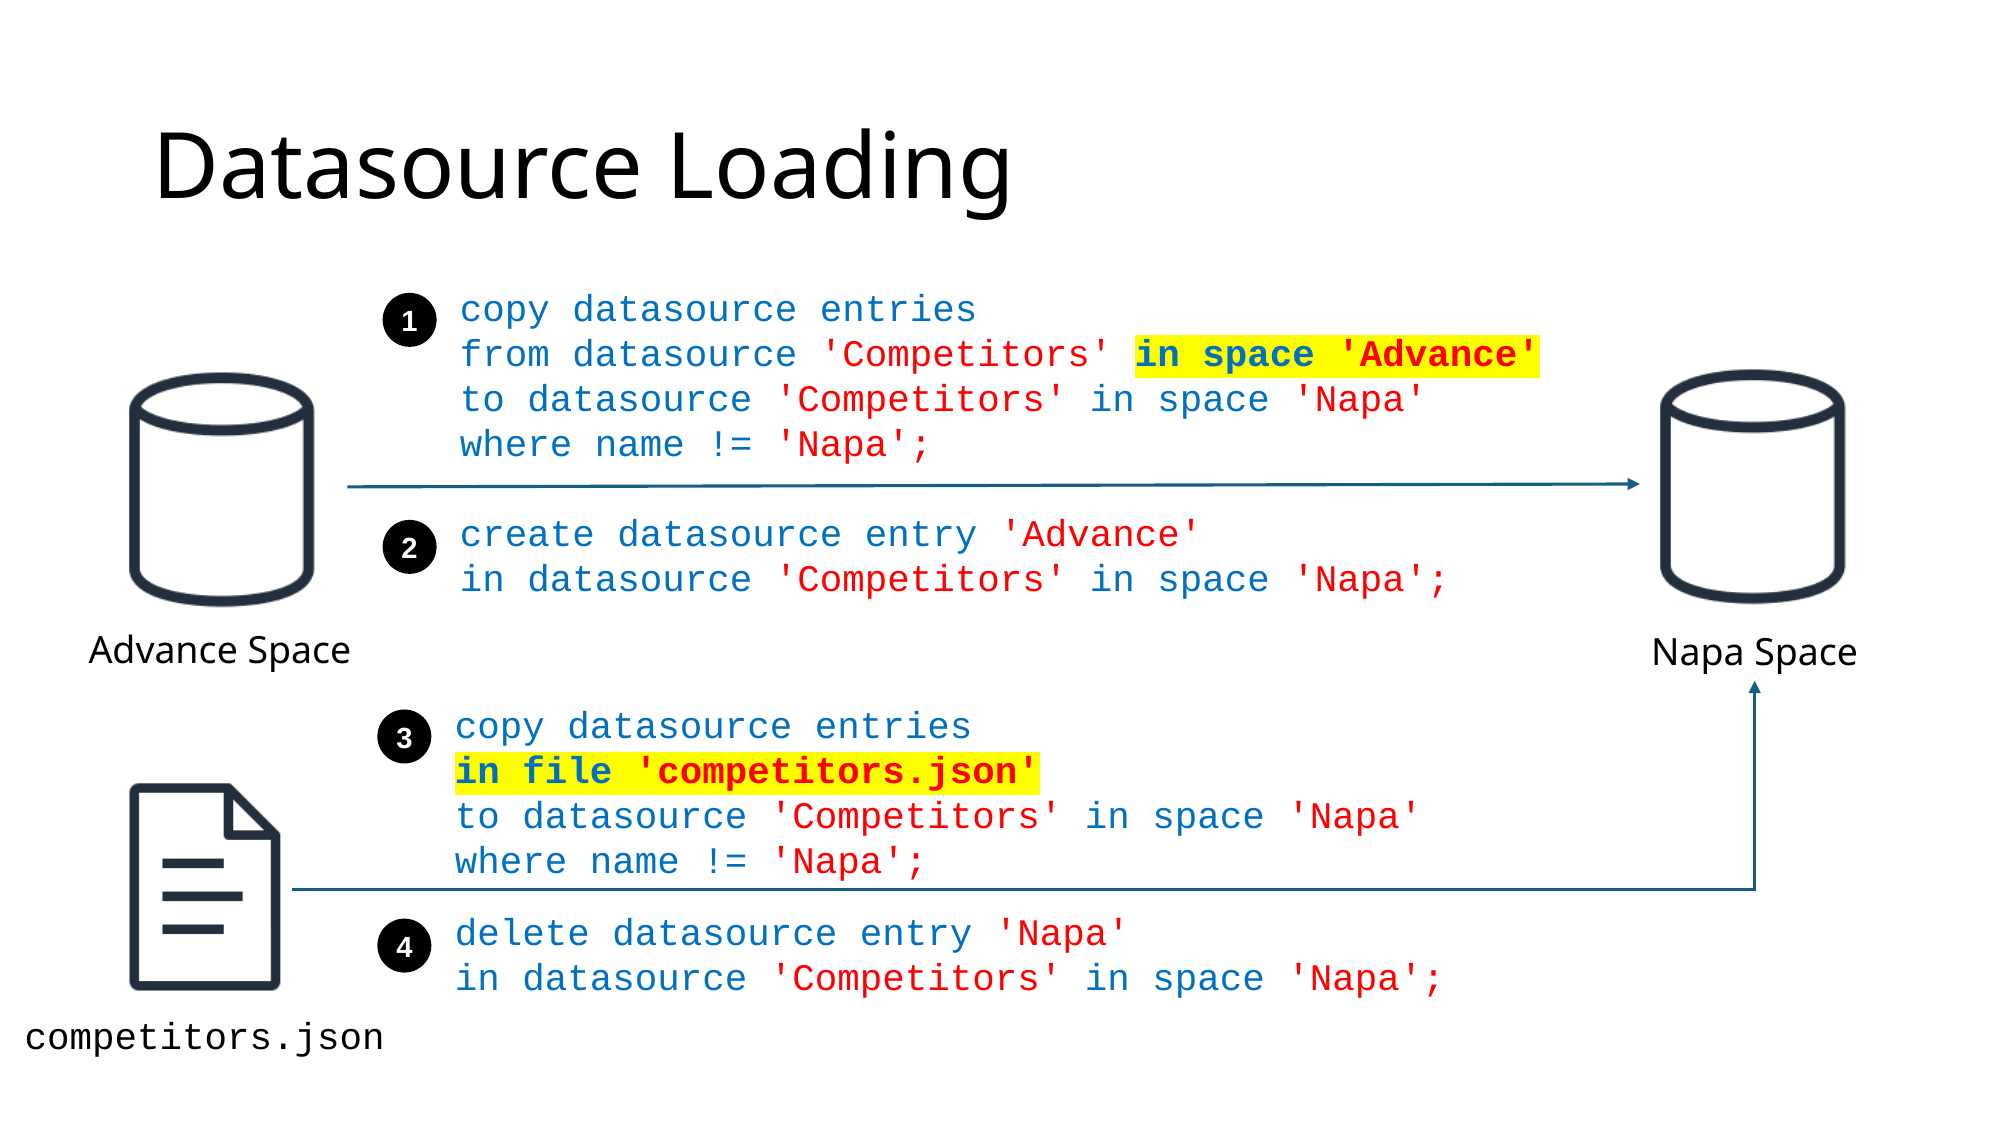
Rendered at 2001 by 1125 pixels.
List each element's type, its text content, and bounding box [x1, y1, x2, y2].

text_box Advance Space [73, 618, 367, 679]
picture [1623, 358, 1880, 615]
title Datasource Loading [137, 59, 1863, 278]
text_box Napa Space [1636, 620, 1873, 681]
text_box competitors.json [9, 1004, 400, 1065]
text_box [346, 483, 1641, 488]
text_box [376, 899, 1561, 1008]
picture [91, 773, 318, 1000]
picture [91, 361, 348, 618]
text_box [382, 501, 1567, 609]
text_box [382, 276, 1567, 475]
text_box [291, 681, 1756, 890]
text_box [376, 692, 1830, 891]
